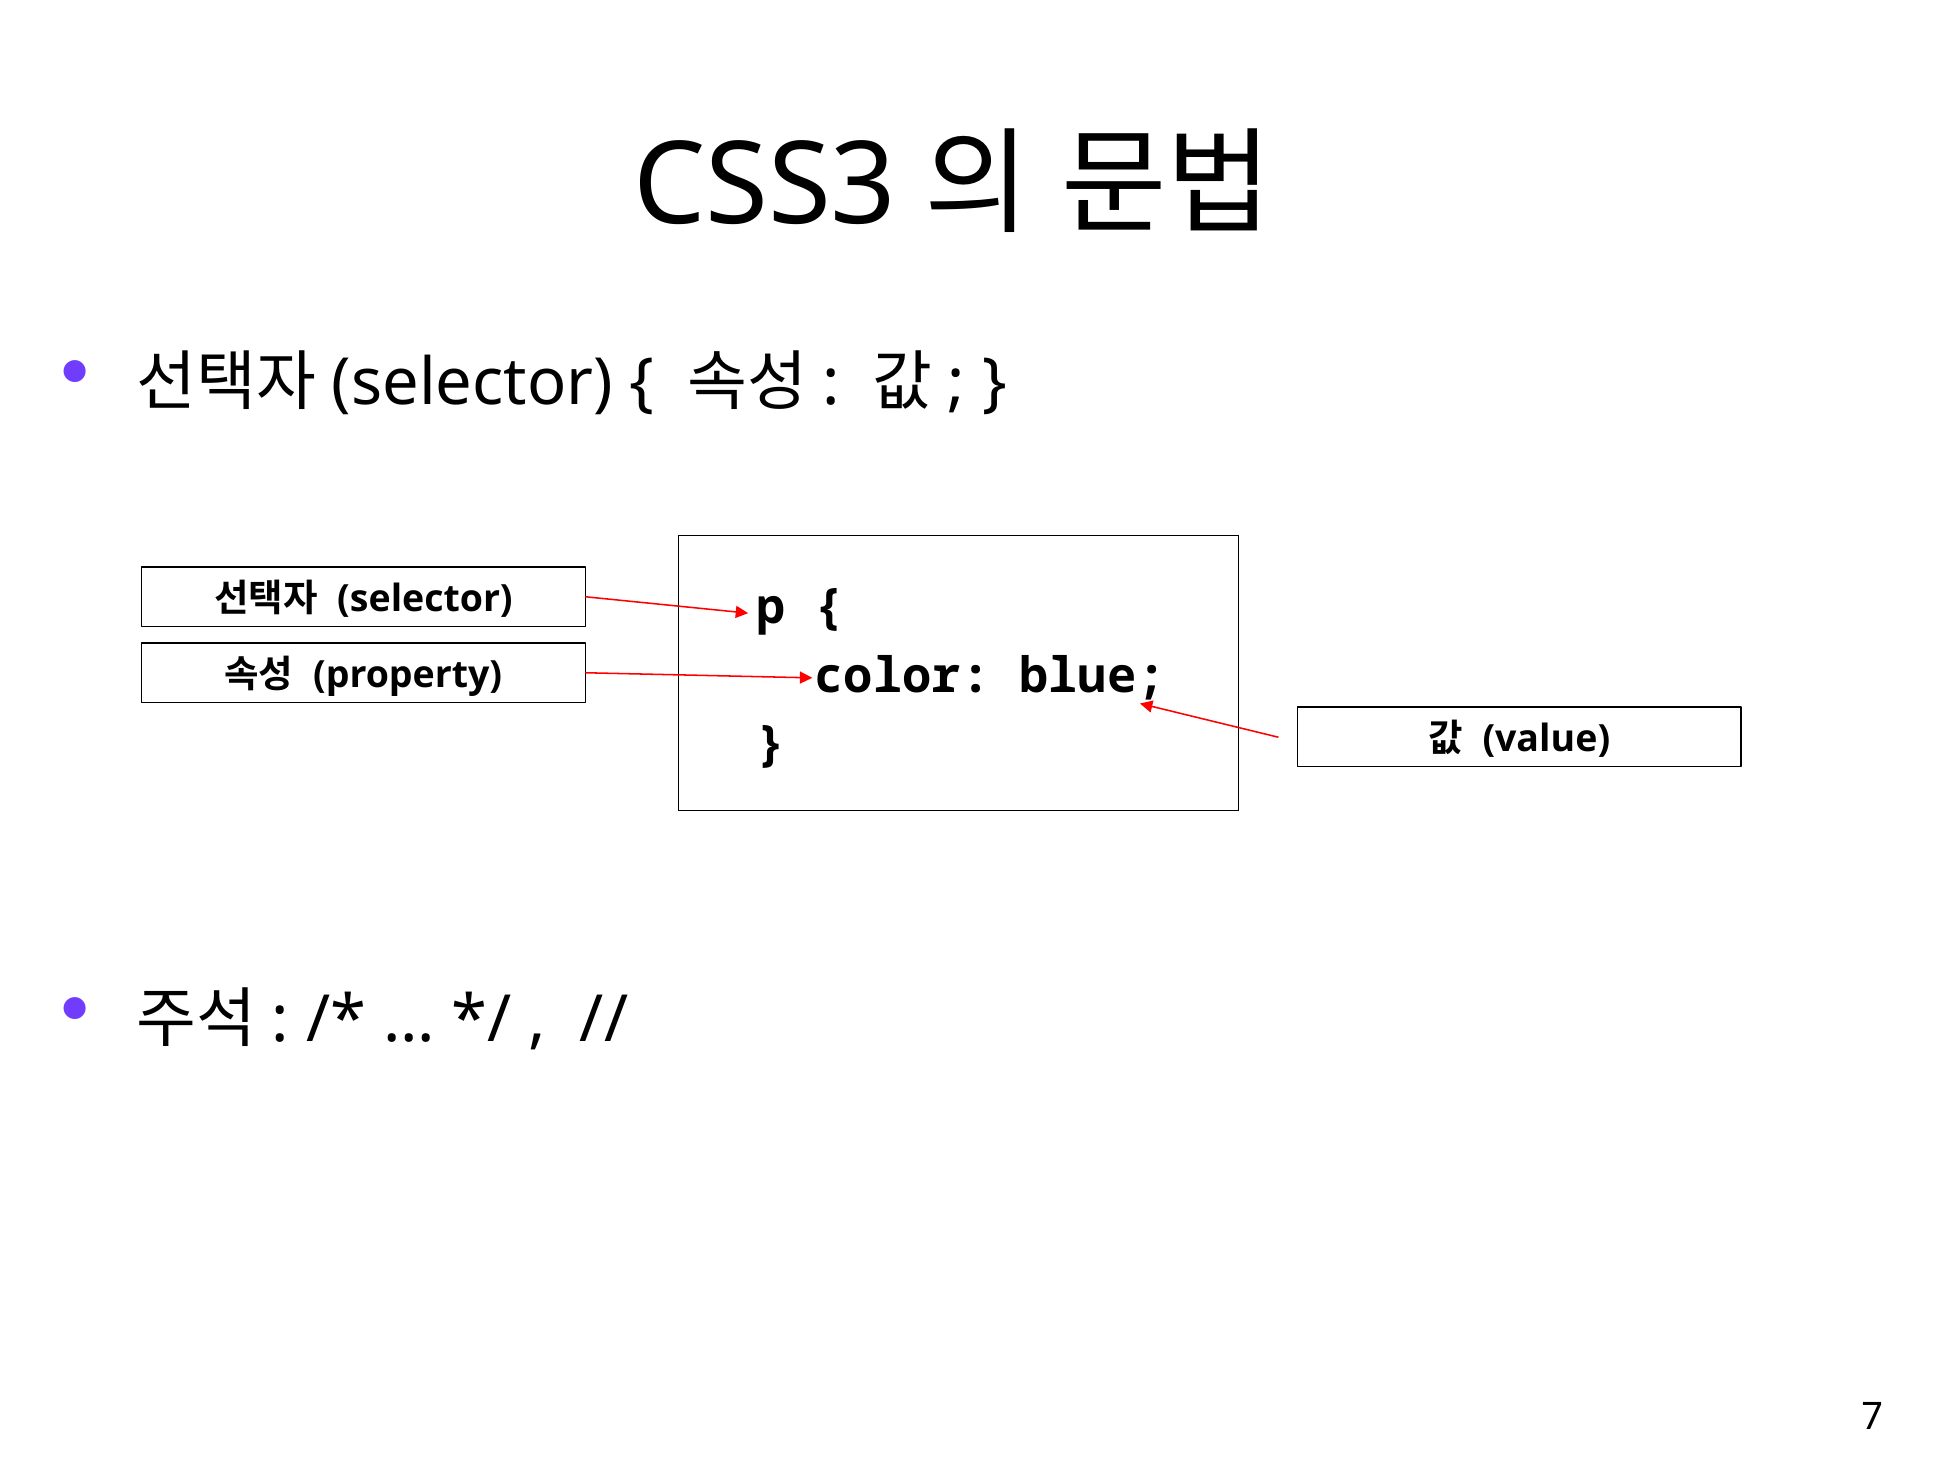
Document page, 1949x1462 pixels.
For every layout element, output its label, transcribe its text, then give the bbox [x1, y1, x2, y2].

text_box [1139, 703, 1279, 738]
text_box p { color: blue; } [678, 535, 1239, 811]
text_box 선택자 (selector) [141, 566, 586, 627]
list 선택자(selector) { 속성: 값; } 주석: /* … */ , // [48, 332, 1897, 1343]
title CSS3의 문법 [156, 92, 1749, 255]
text_box 속성 (property) [141, 642, 586, 703]
slide_number 7 [1496, 1372, 1899, 1462]
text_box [585, 596, 749, 614]
text_box 값 (value) [1297, 706, 1742, 767]
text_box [585, 672, 813, 678]
